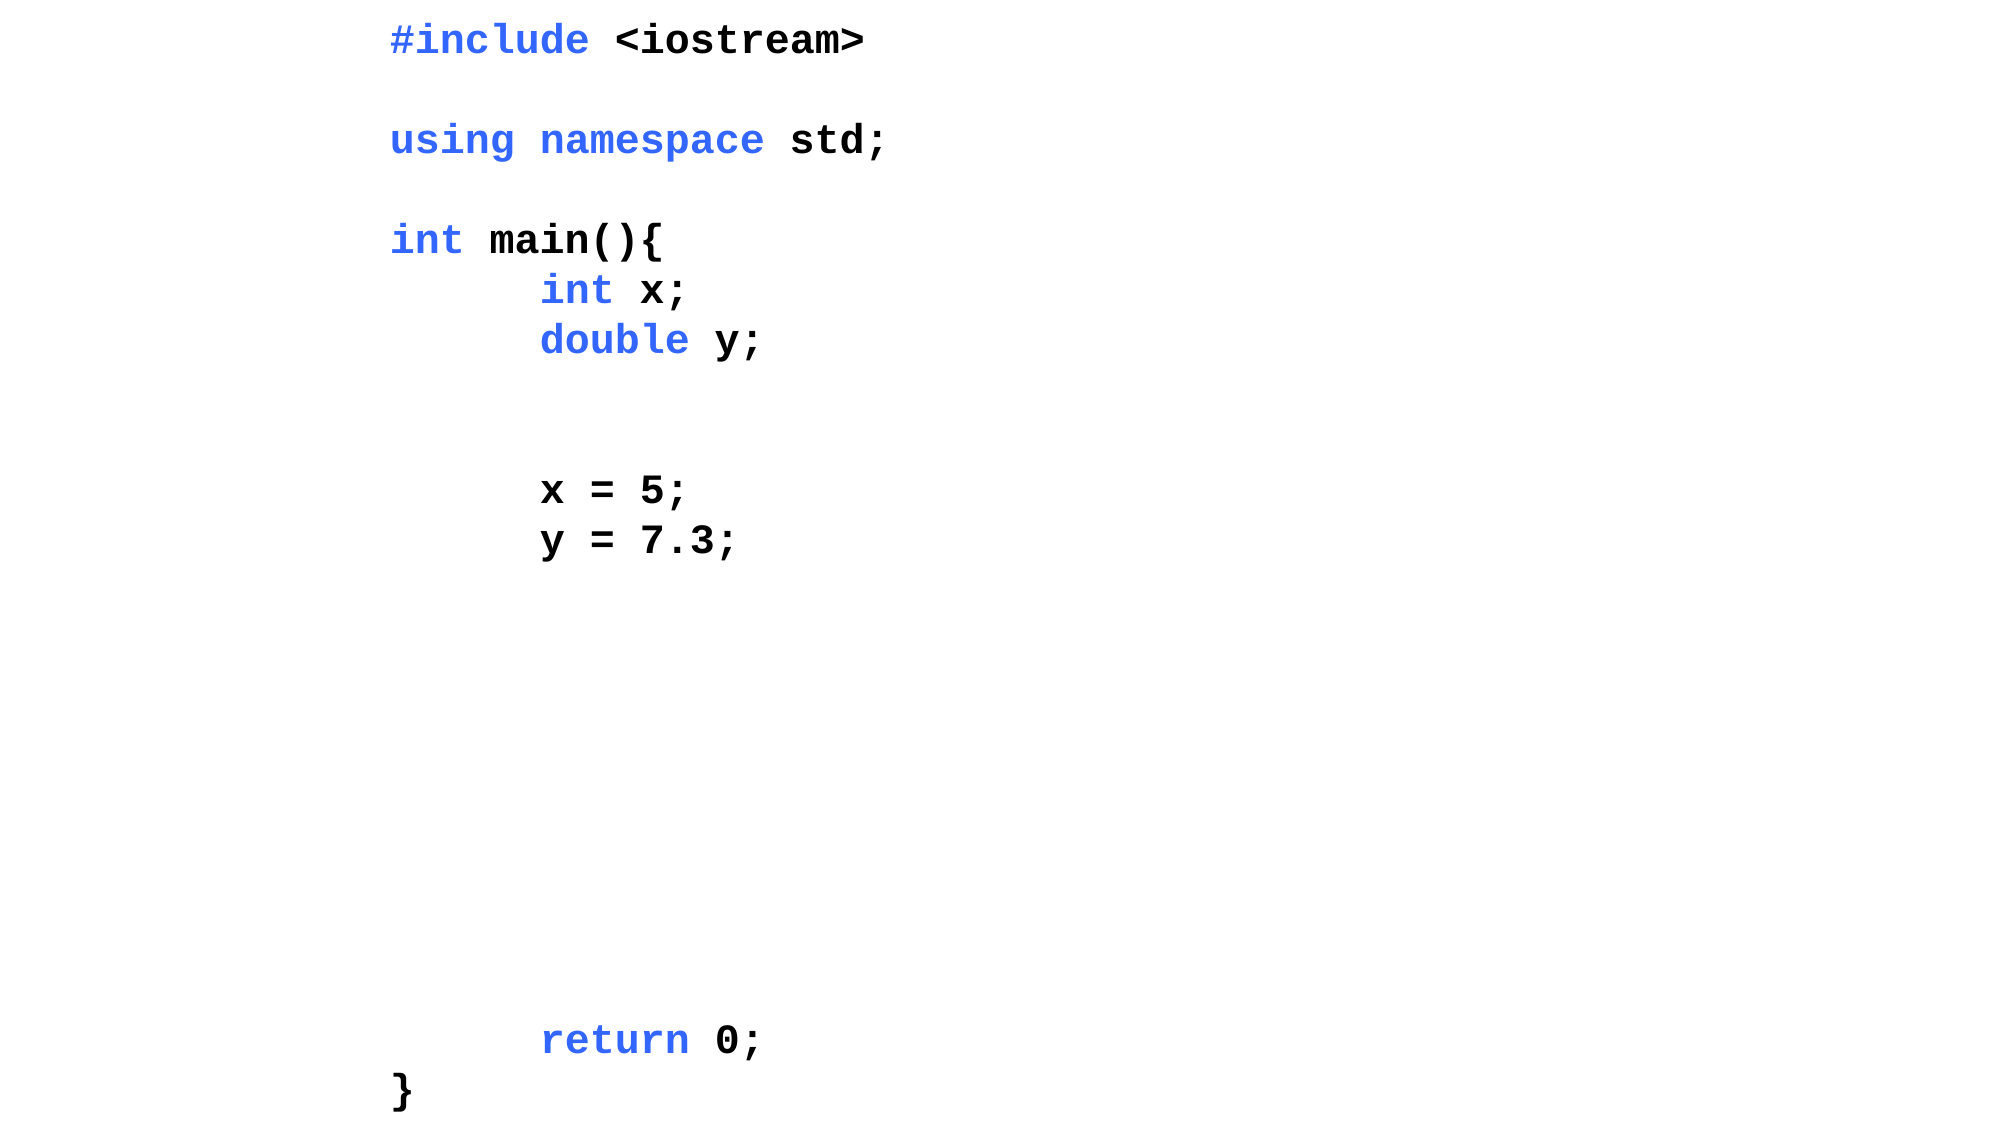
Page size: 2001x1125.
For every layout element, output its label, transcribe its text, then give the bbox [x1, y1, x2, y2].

text_box #include <iostream> using namespace std; int main(){ int x; double y; x = 5; y = 7.3; return 0; } [374, 4, 1188, 1120]
